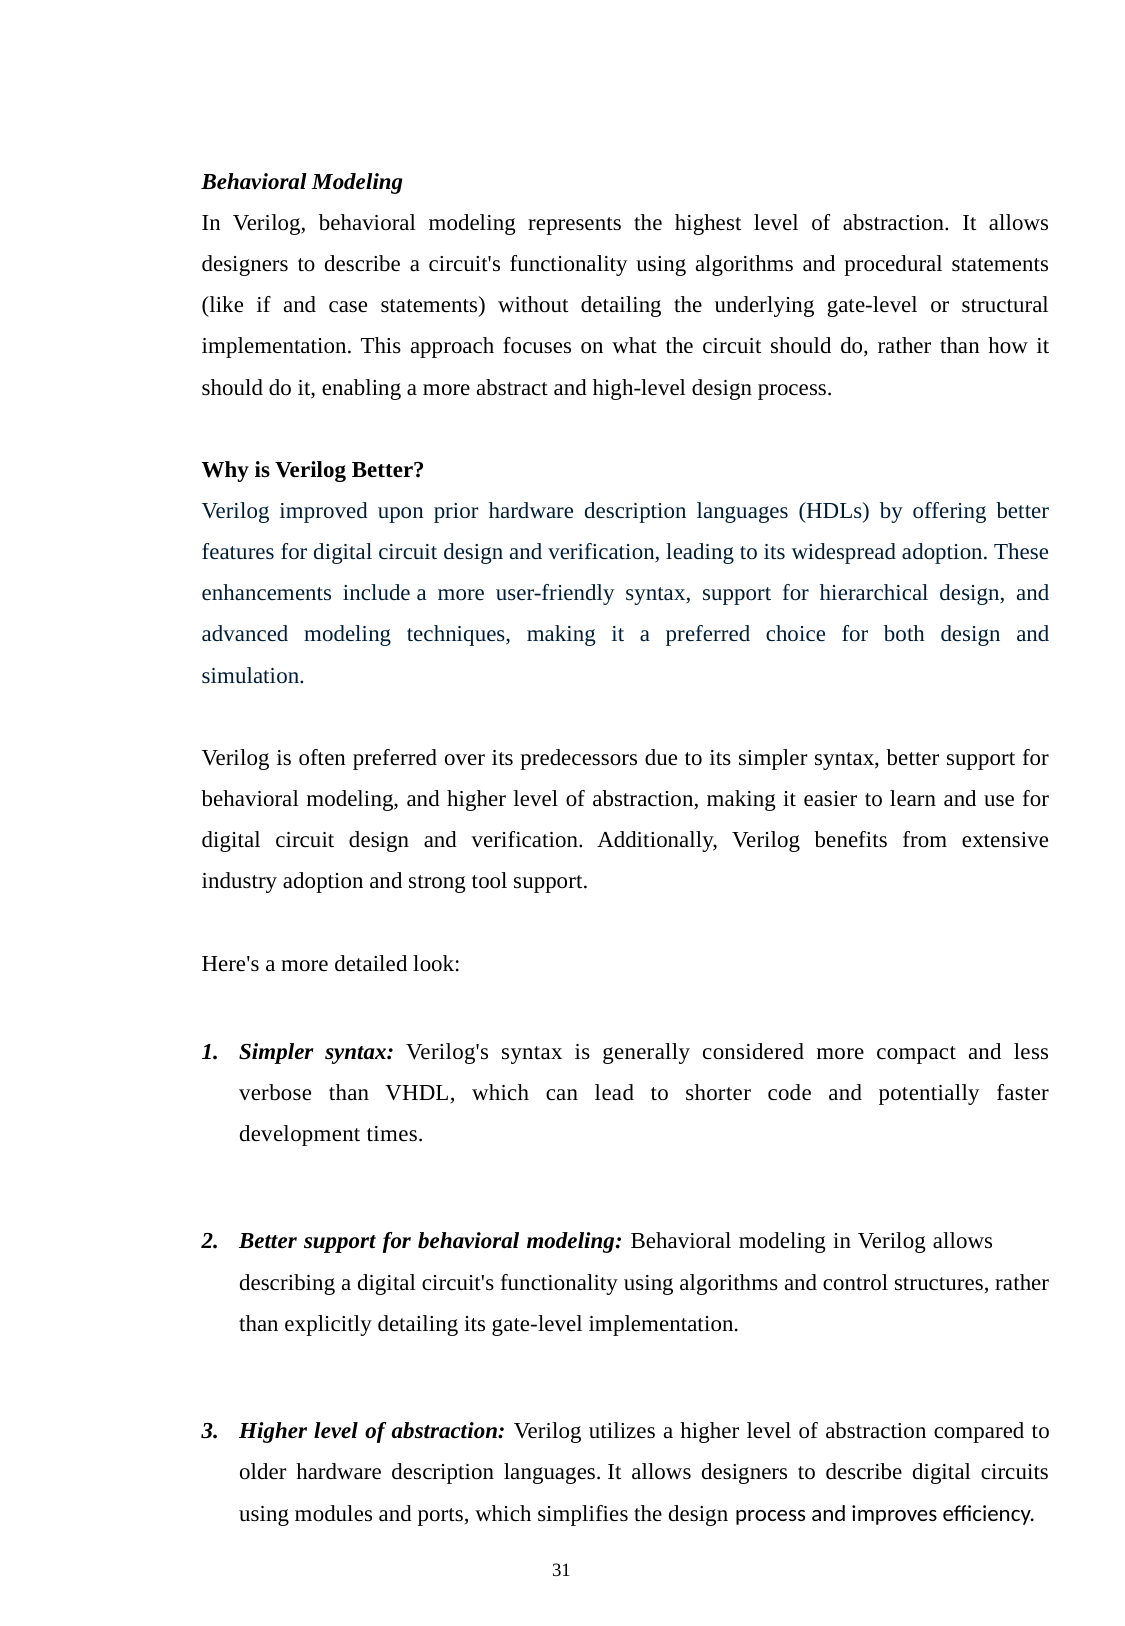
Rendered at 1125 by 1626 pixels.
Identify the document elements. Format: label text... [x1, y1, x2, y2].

text_box 31 [537, 1550, 1125, 1588]
text_box Behavioral Modeling In Verilog, behavioral modeling represents the highest level of abstraction. It allows designers to describe a circuit's functionality using algorithms and procedural statements (like if and case statements) without detailing the underlying gate-level or structural implementation. This approach focuses on what the circuit should do, rather than how it should do it, enabling a more abstract and high-level design process. Why is Verilog Better? Verilog improved upon prior hardware description languages (HDLs) by offering better features for digital circuit design and verification, leading to its widespread adoption. These enhancements include a more user-friendly syntax, support for hierarchical design, and advanced modeling techniques, making it a preferred choice for both design and simulation. Verilog is often preferred over its predecessors due to its simpler syntax, better support for behavioral modeling, and higher level of abstraction, making it easier to learn and use for digital circuit design and verification. Additionally, Verilog benefits from extensive industry adoption and strong tool support. Here's a more detailed look: Simpler syntax: Verilog's syntax is generally considered more compact and less verbose than VHDL, which can lead to shorter code and potentially faster development times. Better support for behavioral modeling: Behavioral modeling in Verilog allows describing a digital circuit's functionality using algorithms and control structures, rather than explicitly detailing its gate-level implementation. Higher level of abstraction: Verilog utilizes a higher level of abstraction compared to older hardware description languages. It allows designers to describe digital circuits using modules and ports, which simplifies the design process and improves efficiency. [186, 145, 1066, 1533]
